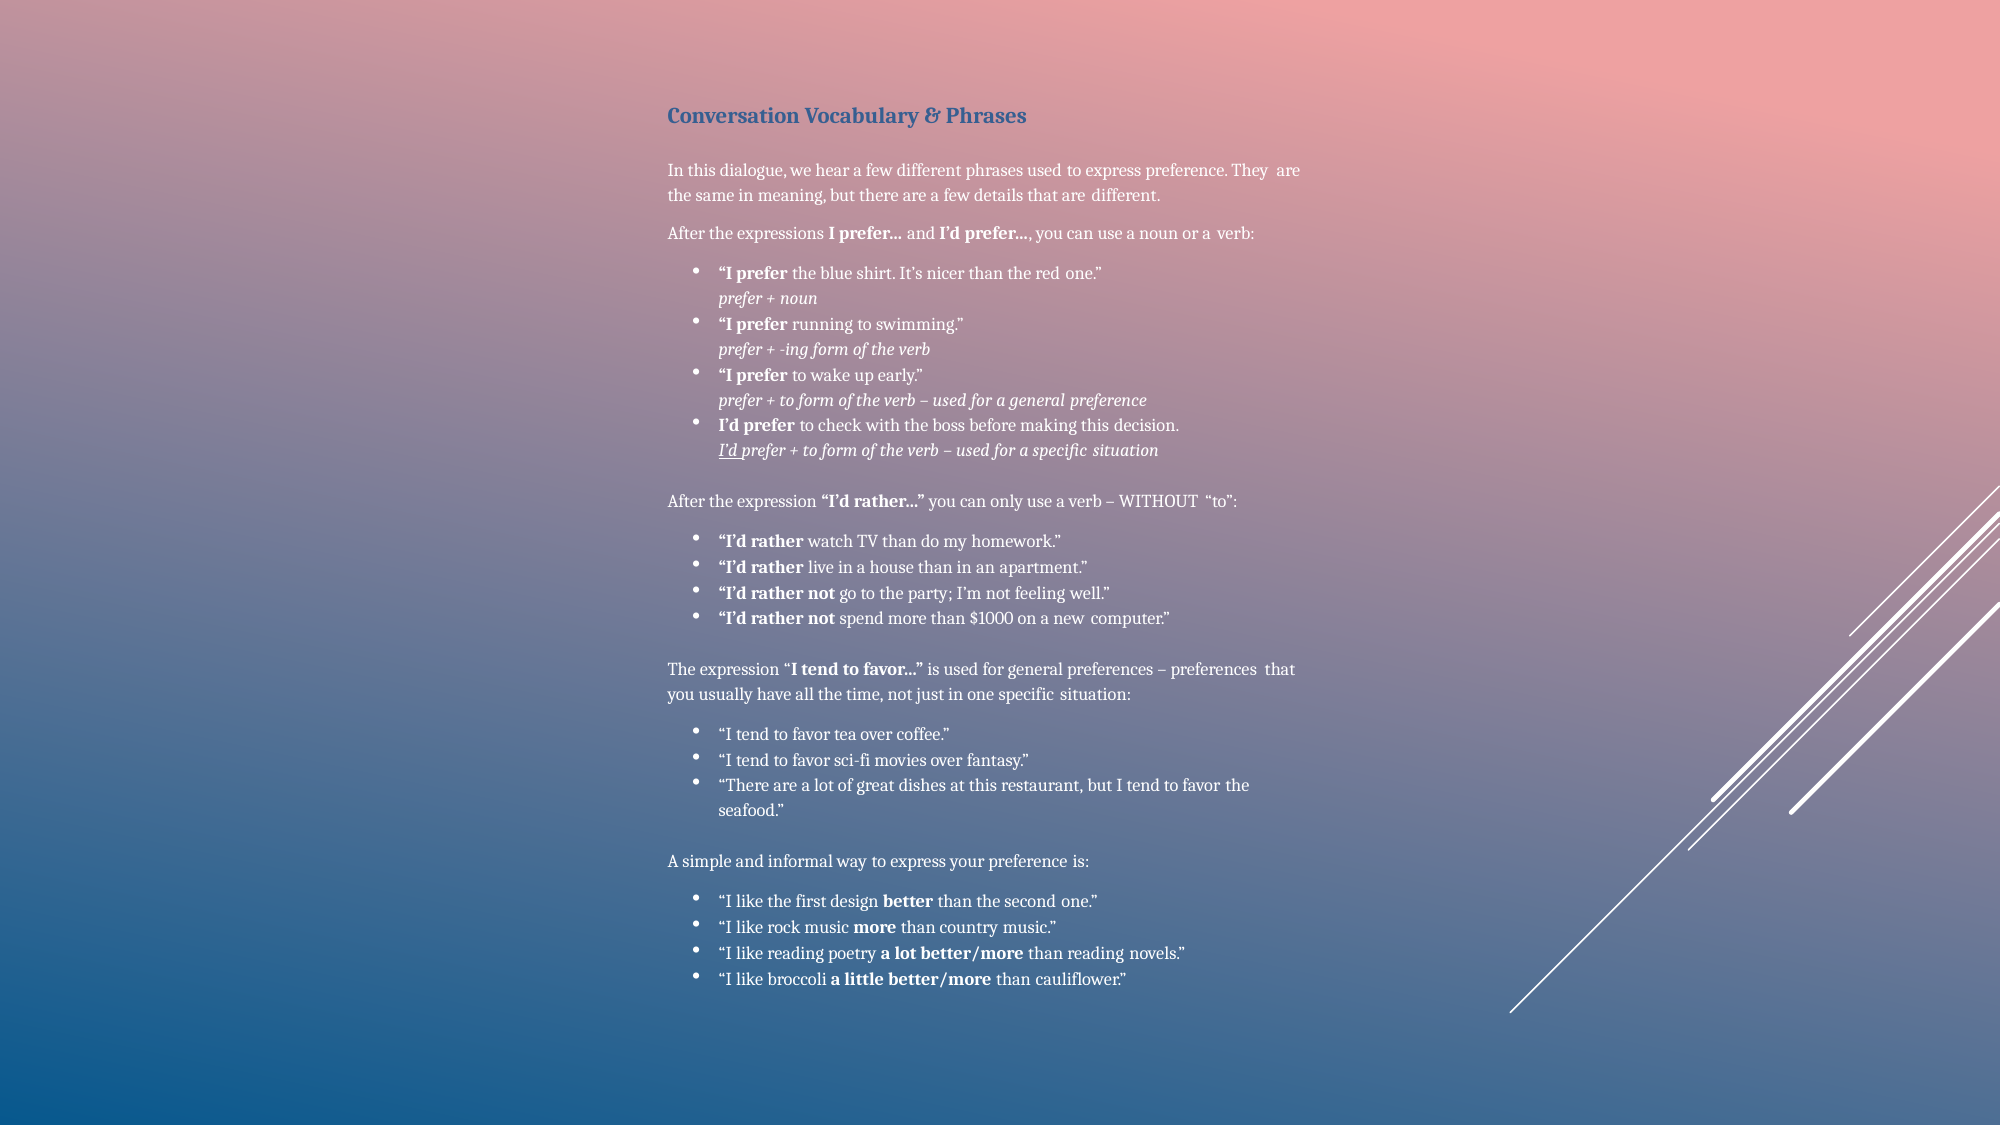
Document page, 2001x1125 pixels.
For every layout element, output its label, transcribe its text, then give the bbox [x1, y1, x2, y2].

text_box Conversation Vocabulary & Phrases In this dialogue, we hear a few different phrases used to express preference. They are the same in meaning, but there are a few details that are different. After the expressions I prefer… and I’d prefer…, you can use a noun or a verb: “I prefer the blue shirt. It’s nicer than the red one.” prefer + noun “I prefer running to swimming.” prefer + -ing form of the verb “I prefer to wake up early.” prefer + to form of the verb – used for a general preference I’d prefer to check with the boss before making this decision. I’d prefer + to form of the verb – used for a specific situation After the expression “I’d rather…” you can only use a verb – WITHOUT “to”: “I’d rather watch TV than do my homework.” “I’d rather live in a house than in an apartment.” “I’d rather not go to the party; I’m not feeling well.” “I’d rather not spend more than $1000 on a new computer.” The expression “I tend to favor…” is used for general preferences – preferences that you usually have all the time, not just in one specific situation: “I tend to favor tea over coffee.” “I tend to favor sci-fi movies over fantasy.” “There are a lot of great dishes at this restaurant, but I tend to favor the seafood.” A simple and informal way to express your preference is: “I like the first design better than the second one.” “I like rock music more than country music.” “I like reading poetry a lot better/more than reading novels.” “I like broccoli a little better/more than cauliflower.” [666, 101, 1310, 989]
